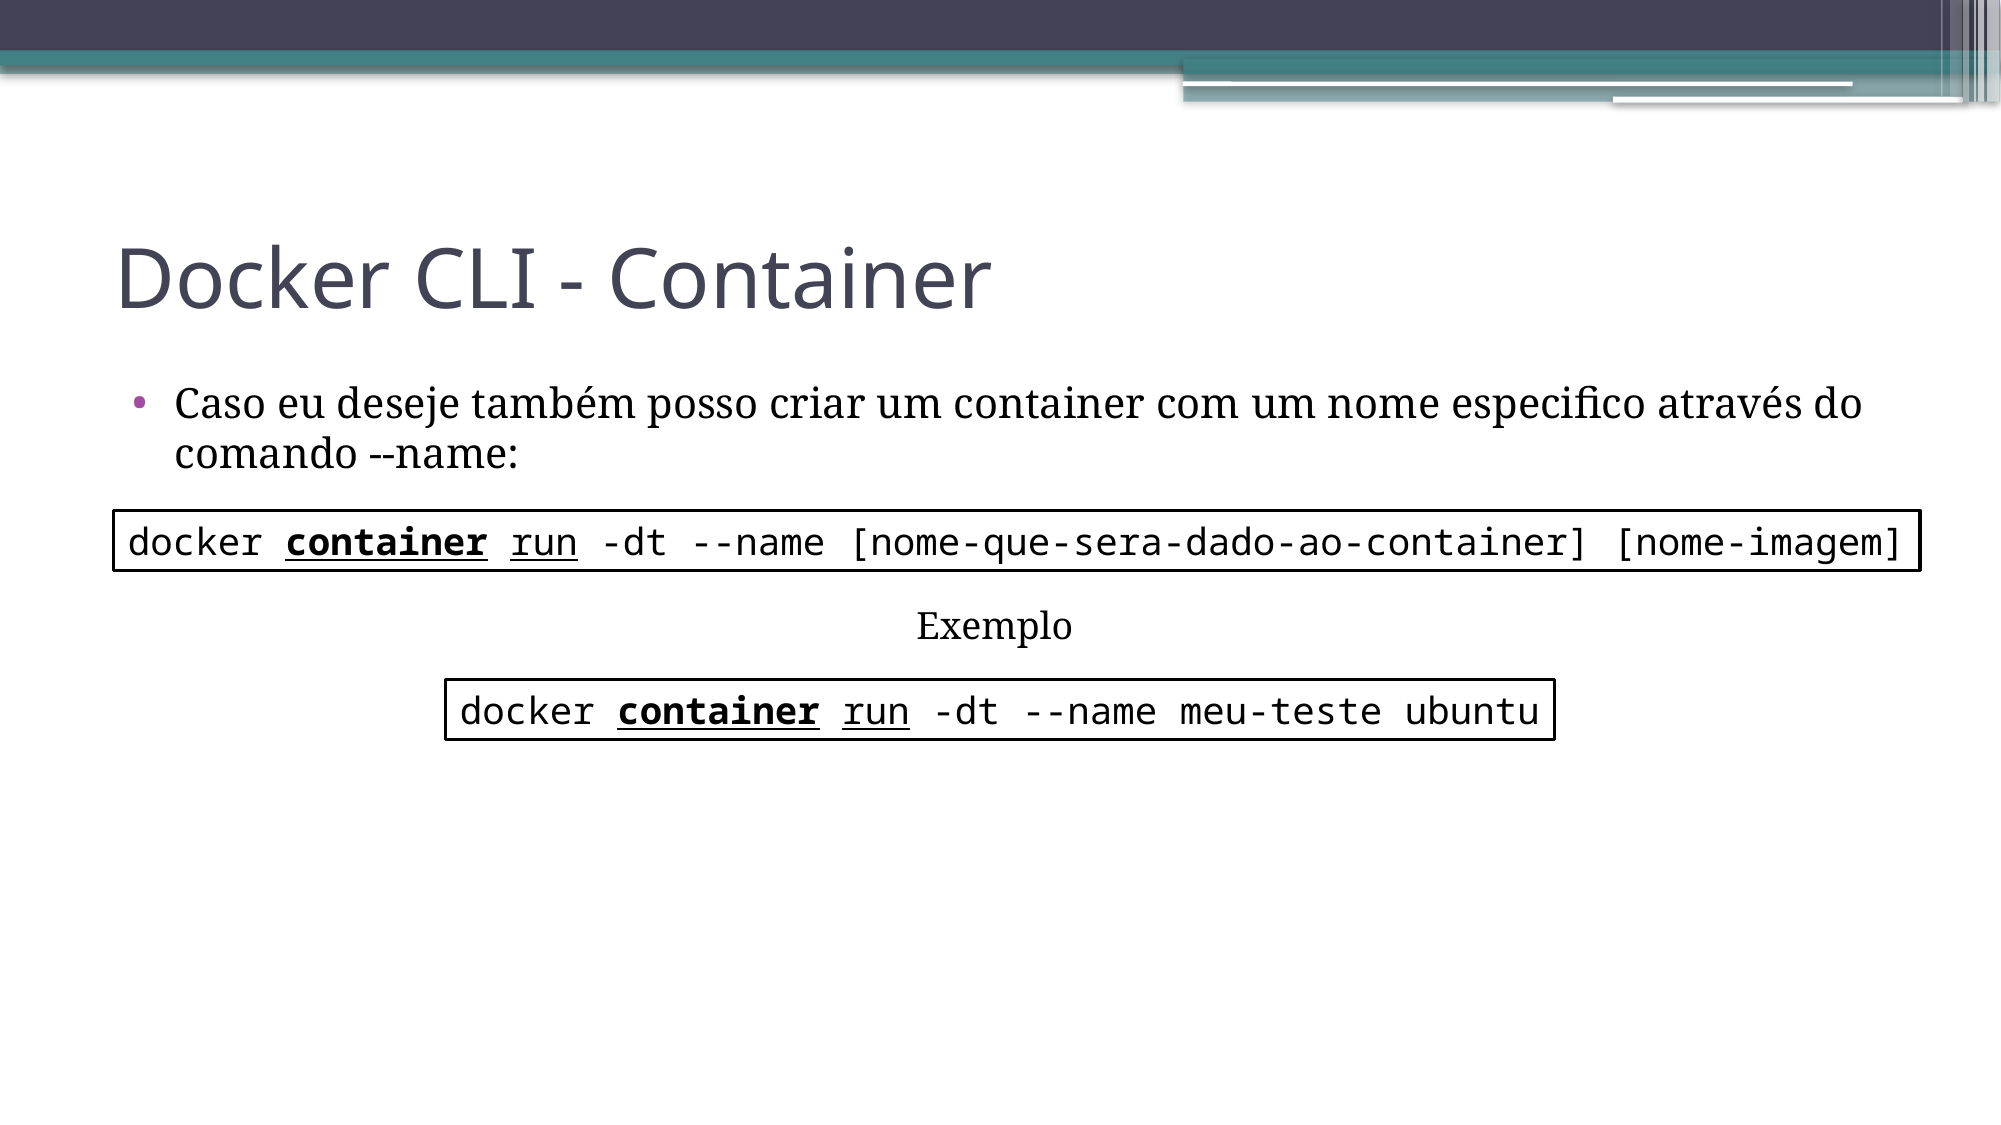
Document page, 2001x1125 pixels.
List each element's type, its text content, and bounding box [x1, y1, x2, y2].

text_box docker container run -dt --name meu-teste ubuntu [444, 678, 1556, 741]
list Caso eu deseje também posso criar um container com um nome especifico através do comando --name: [99, 368, 1934, 1112]
text_box docker container run -dt --name [nome-que-sera-dado-ao-container] [nome-imagem] [112, 509, 1922, 572]
title Docker CLI - Container [99, 187, 1900, 363]
text_box Exemplo [901, 595, 1089, 655]
